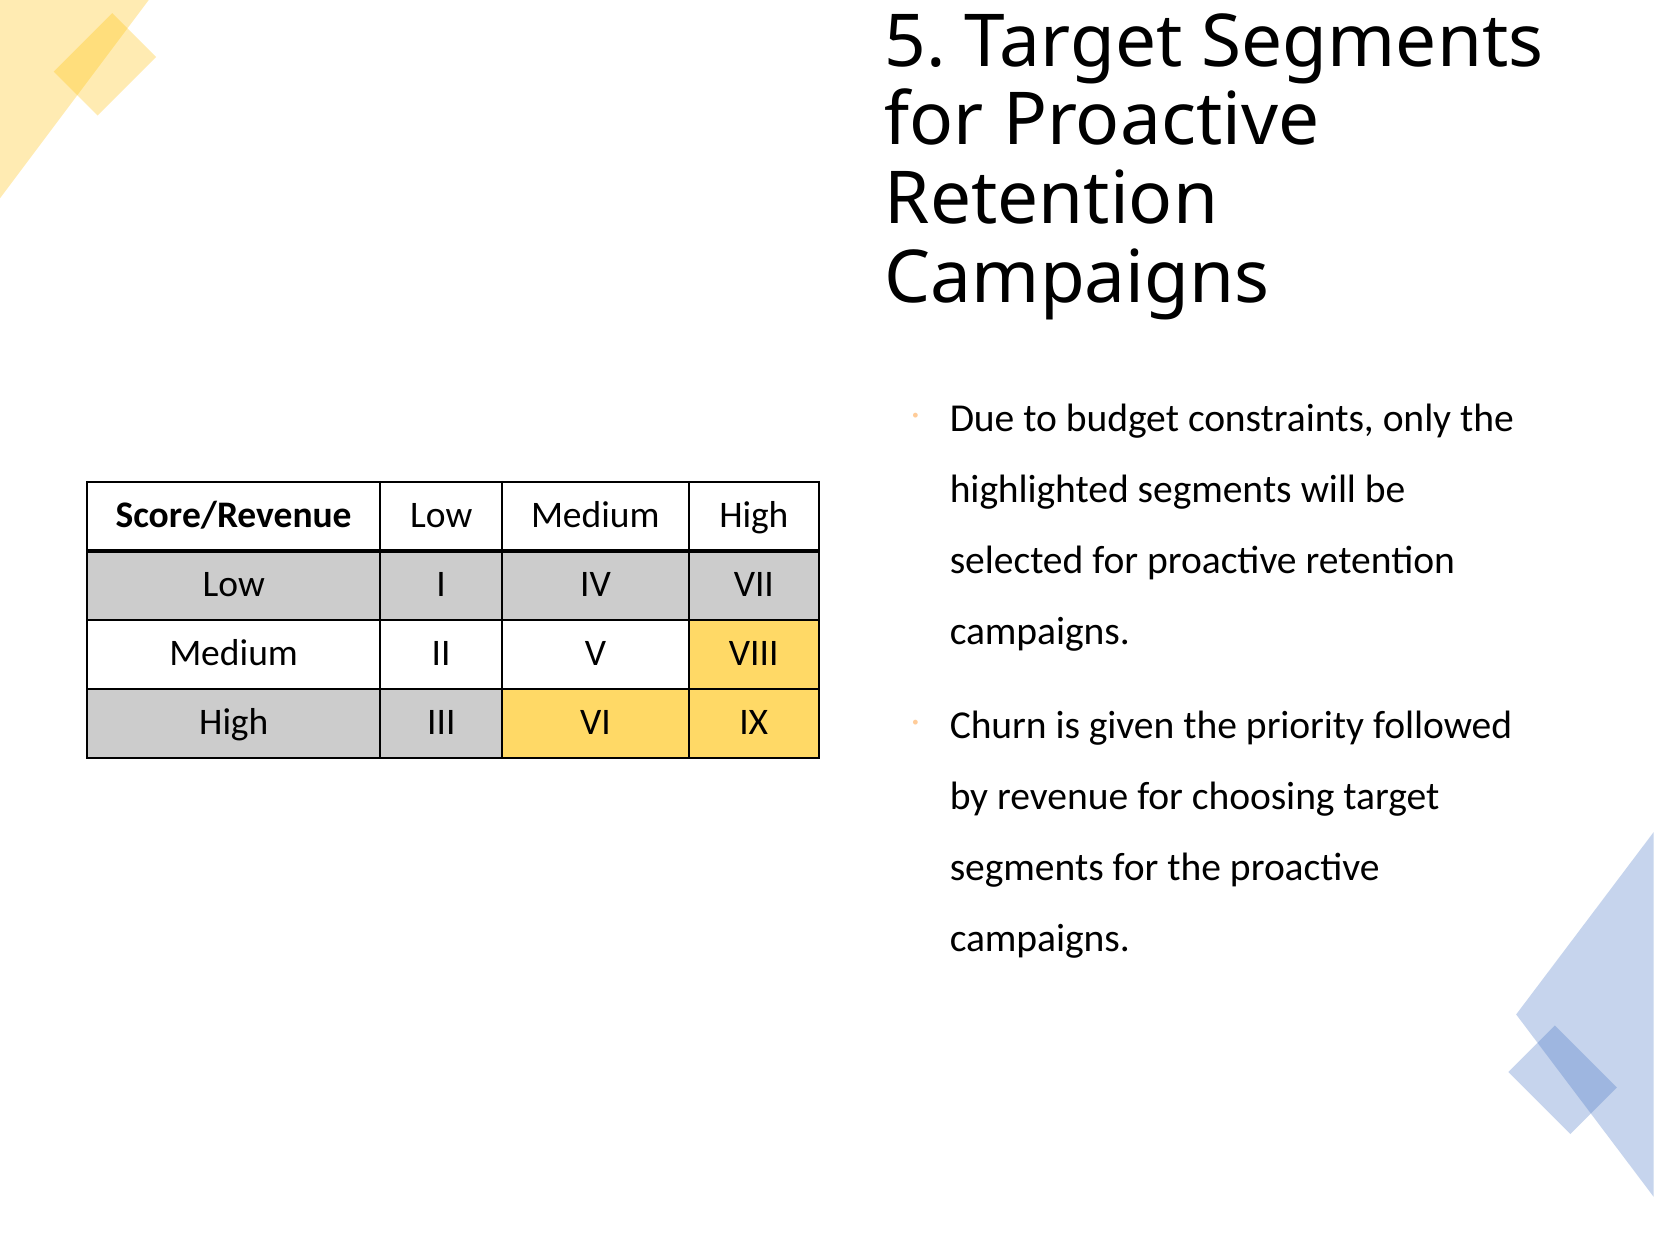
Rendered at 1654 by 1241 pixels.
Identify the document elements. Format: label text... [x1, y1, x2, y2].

table_cell High [88, 690, 379, 757]
table_header Low [381, 483, 501, 549]
title 5. Target Segments for Proactive Retention Campaigns [869, 58, 1567, 264]
table_cell Medium [88, 621, 379, 688]
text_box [0, 0, 149, 199]
table_cell II [381, 621, 501, 688]
text_box [0, 0, 1654, 1241]
table_header Score/Revenue [88, 483, 379, 549]
table_cell Low [88, 553, 379, 619]
table_cell IV [503, 553, 688, 619]
table_cell VIII [690, 621, 818, 688]
table_header Medium [503, 483, 688, 549]
table_cell I [381, 553, 501, 619]
list Due to budget constraints, only the highlighted segments will be selected for proactive retention campaigns. Churn is given the priority followed by revenue for choosing target segments for the proactive campaigns. [864, 361, 1562, 1156]
table_cell III [381, 690, 501, 757]
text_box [1516, 831, 1654, 1197]
table_cell IX [690, 690, 818, 757]
table_cell VI [503, 690, 688, 757]
table_cell V [503, 621, 688, 688]
table_header High [690, 483, 818, 549]
table_cell VII [690, 553, 818, 619]
